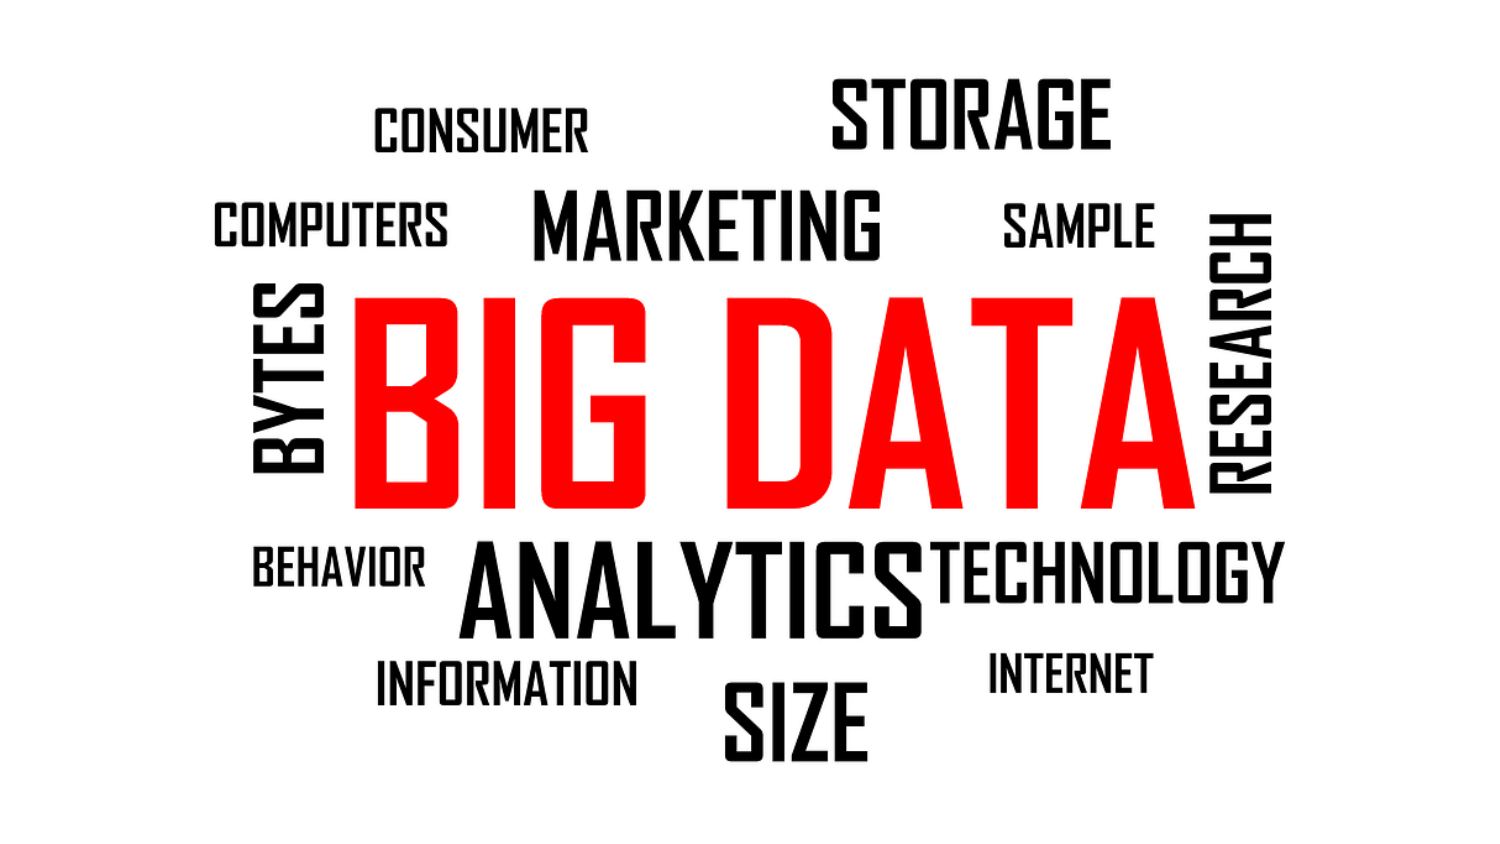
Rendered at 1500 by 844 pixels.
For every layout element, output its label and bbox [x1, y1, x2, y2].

picture [156, 0, 1344, 844]
